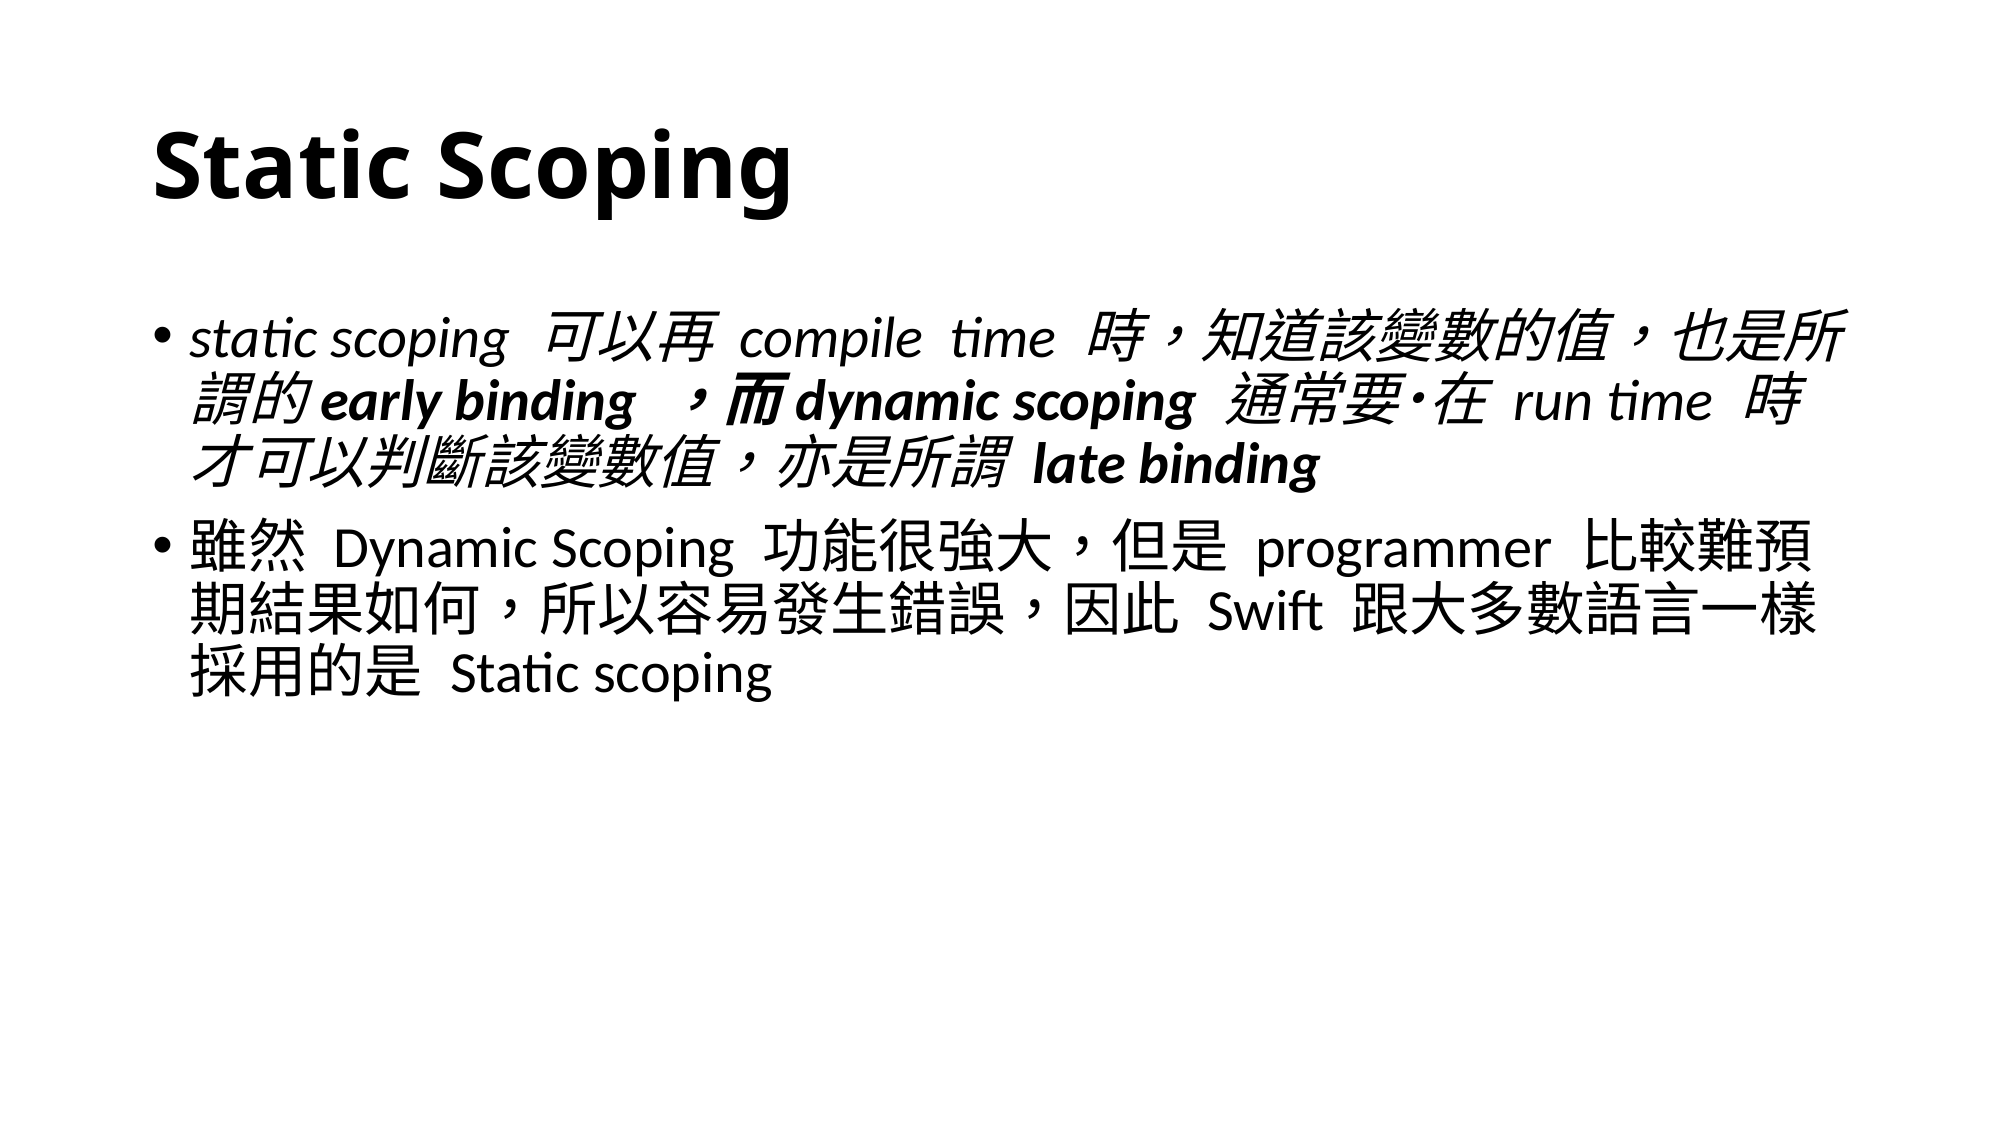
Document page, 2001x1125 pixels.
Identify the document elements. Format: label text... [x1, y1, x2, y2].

list static scoping 可以再 compile time 時，知道該變數的值，也是所謂的early binding ，而dynamic scoping 通常要˙在 run time 時才可以判斷該變數值，亦是所謂 late binding 雖然 Dynamic Scoping 功能很強大，但是 programmer 比較難預期結果如何，所以容易發生錯誤，因此 Swift 跟大多數語言一樣採用的是 Static scoping [137, 299, 1863, 1014]
title Static Scoping [137, 59, 1863, 278]
